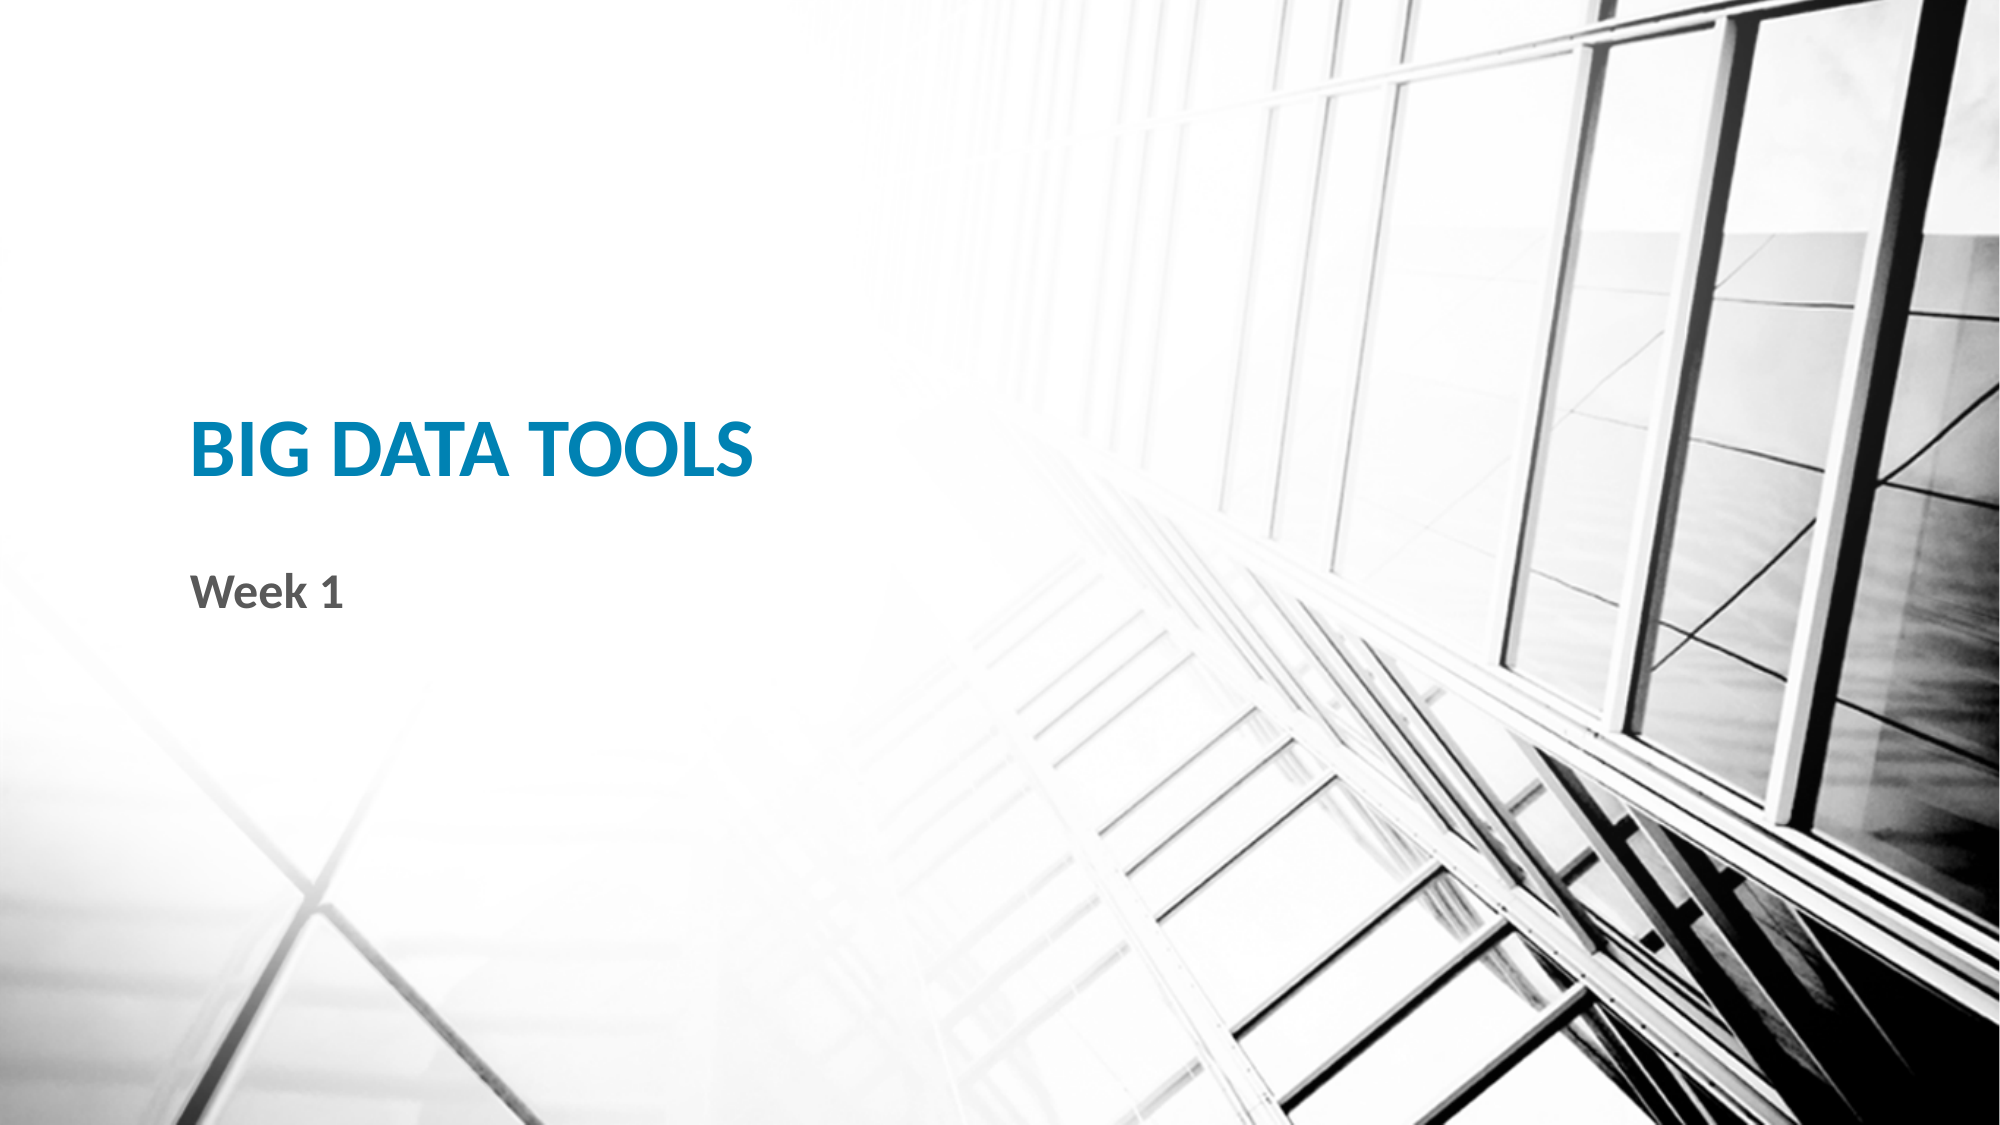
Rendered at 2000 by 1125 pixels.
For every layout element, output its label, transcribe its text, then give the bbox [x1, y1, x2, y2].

picture [0, 0, 2000, 1125]
subtitle Week 1 [174, 558, 1000, 788]
title BIG DATA TOOLS [174, 87, 1000, 500]
